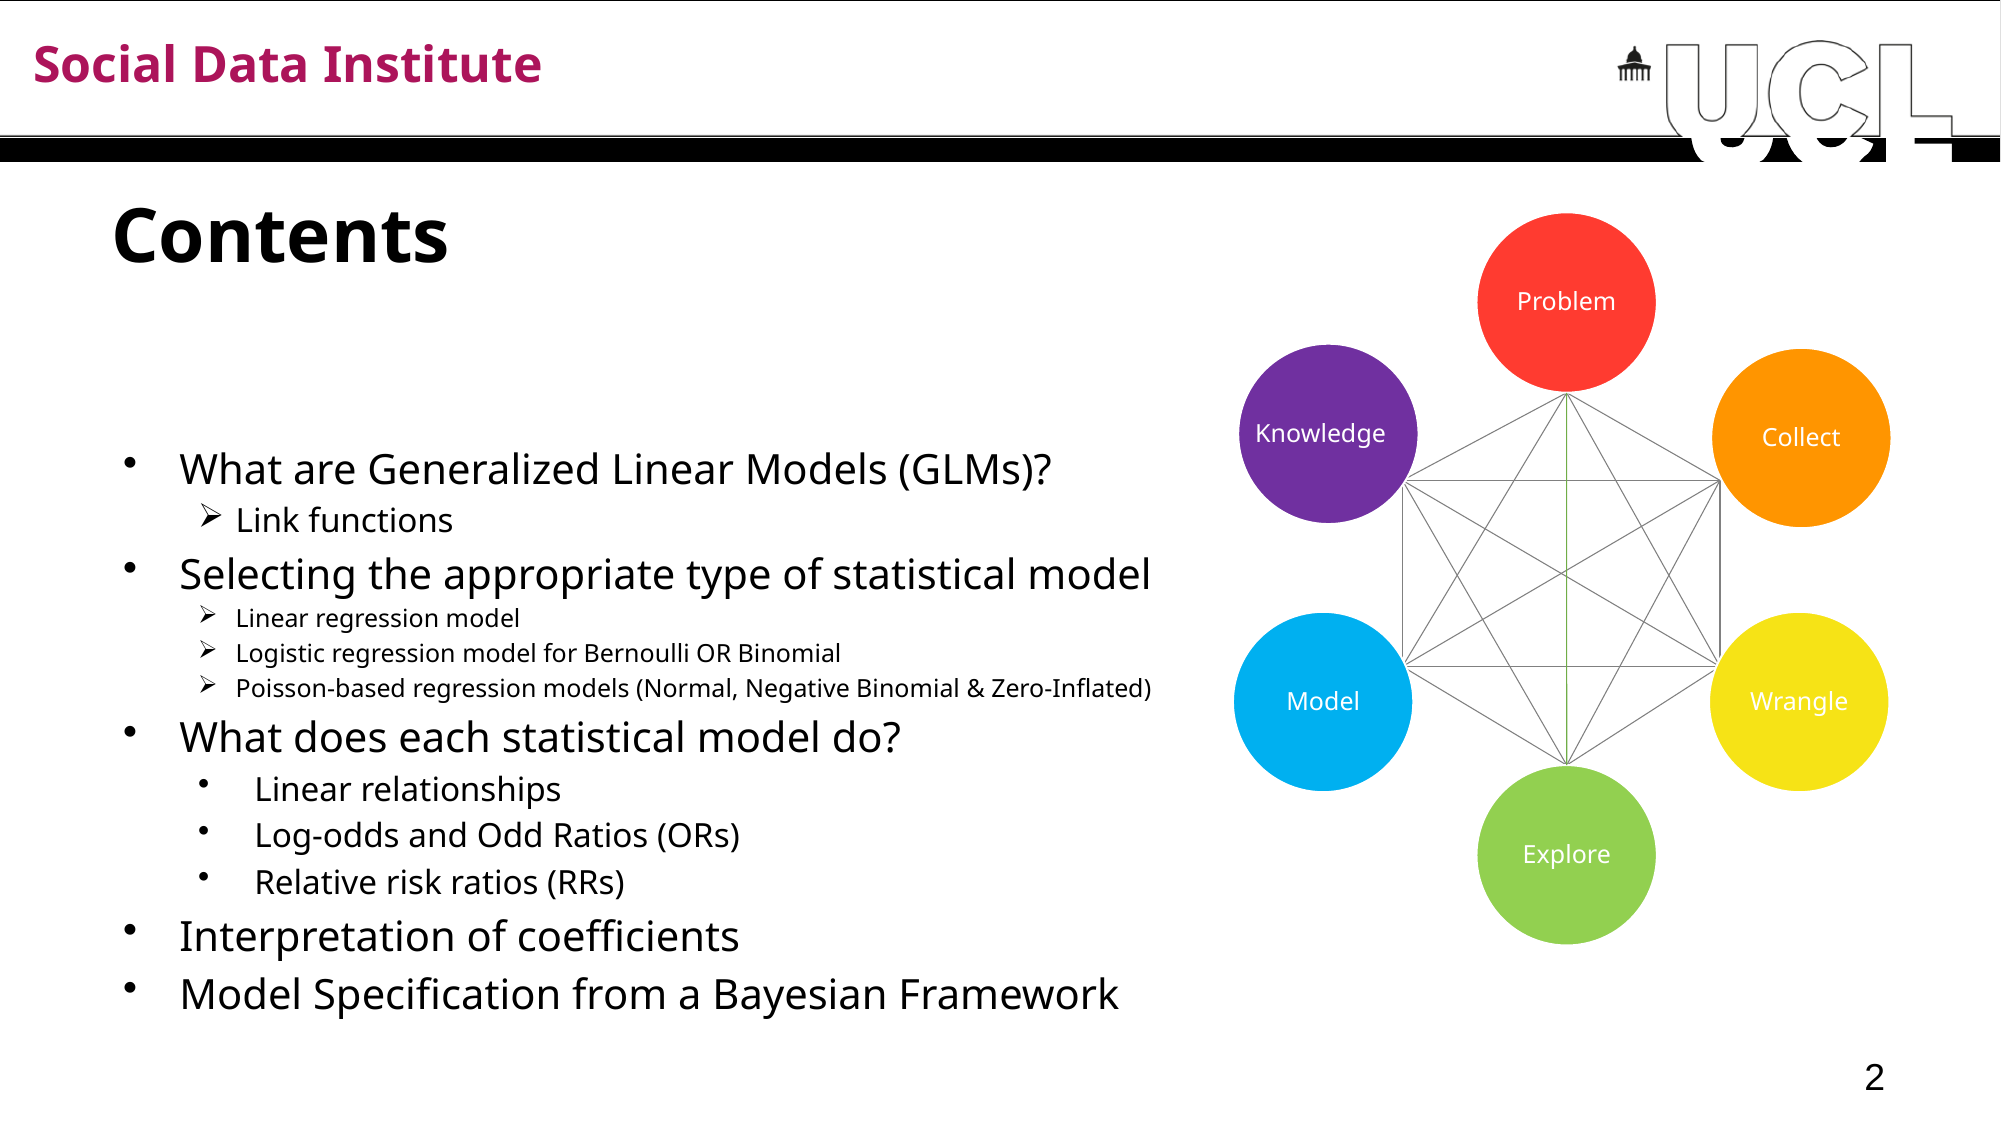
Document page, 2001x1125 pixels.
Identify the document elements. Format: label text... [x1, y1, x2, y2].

text_box Contents [96, 190, 1636, 298]
text_box What are Generalized Linear Models (GLMs)? Link functions Selecting the appropriate type of statistical model Linear regression model Logistic regression model for Bernoulli OR Binomial Poisson-based regression models (Normal, Negative Binomial & Zero-Inflated) What does each statistical model do? Linear relationships Log-odds and Odd Ratios (ORs) Relative risk ratios (RRs) Interpretation of coefficients Model Specification from a Bayesian Framework [108, 435, 1187, 1088]
picture [0, 1, 2000, 138]
text_box 2 [1849, 1045, 1939, 1070]
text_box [1232, 212, 1892, 946]
